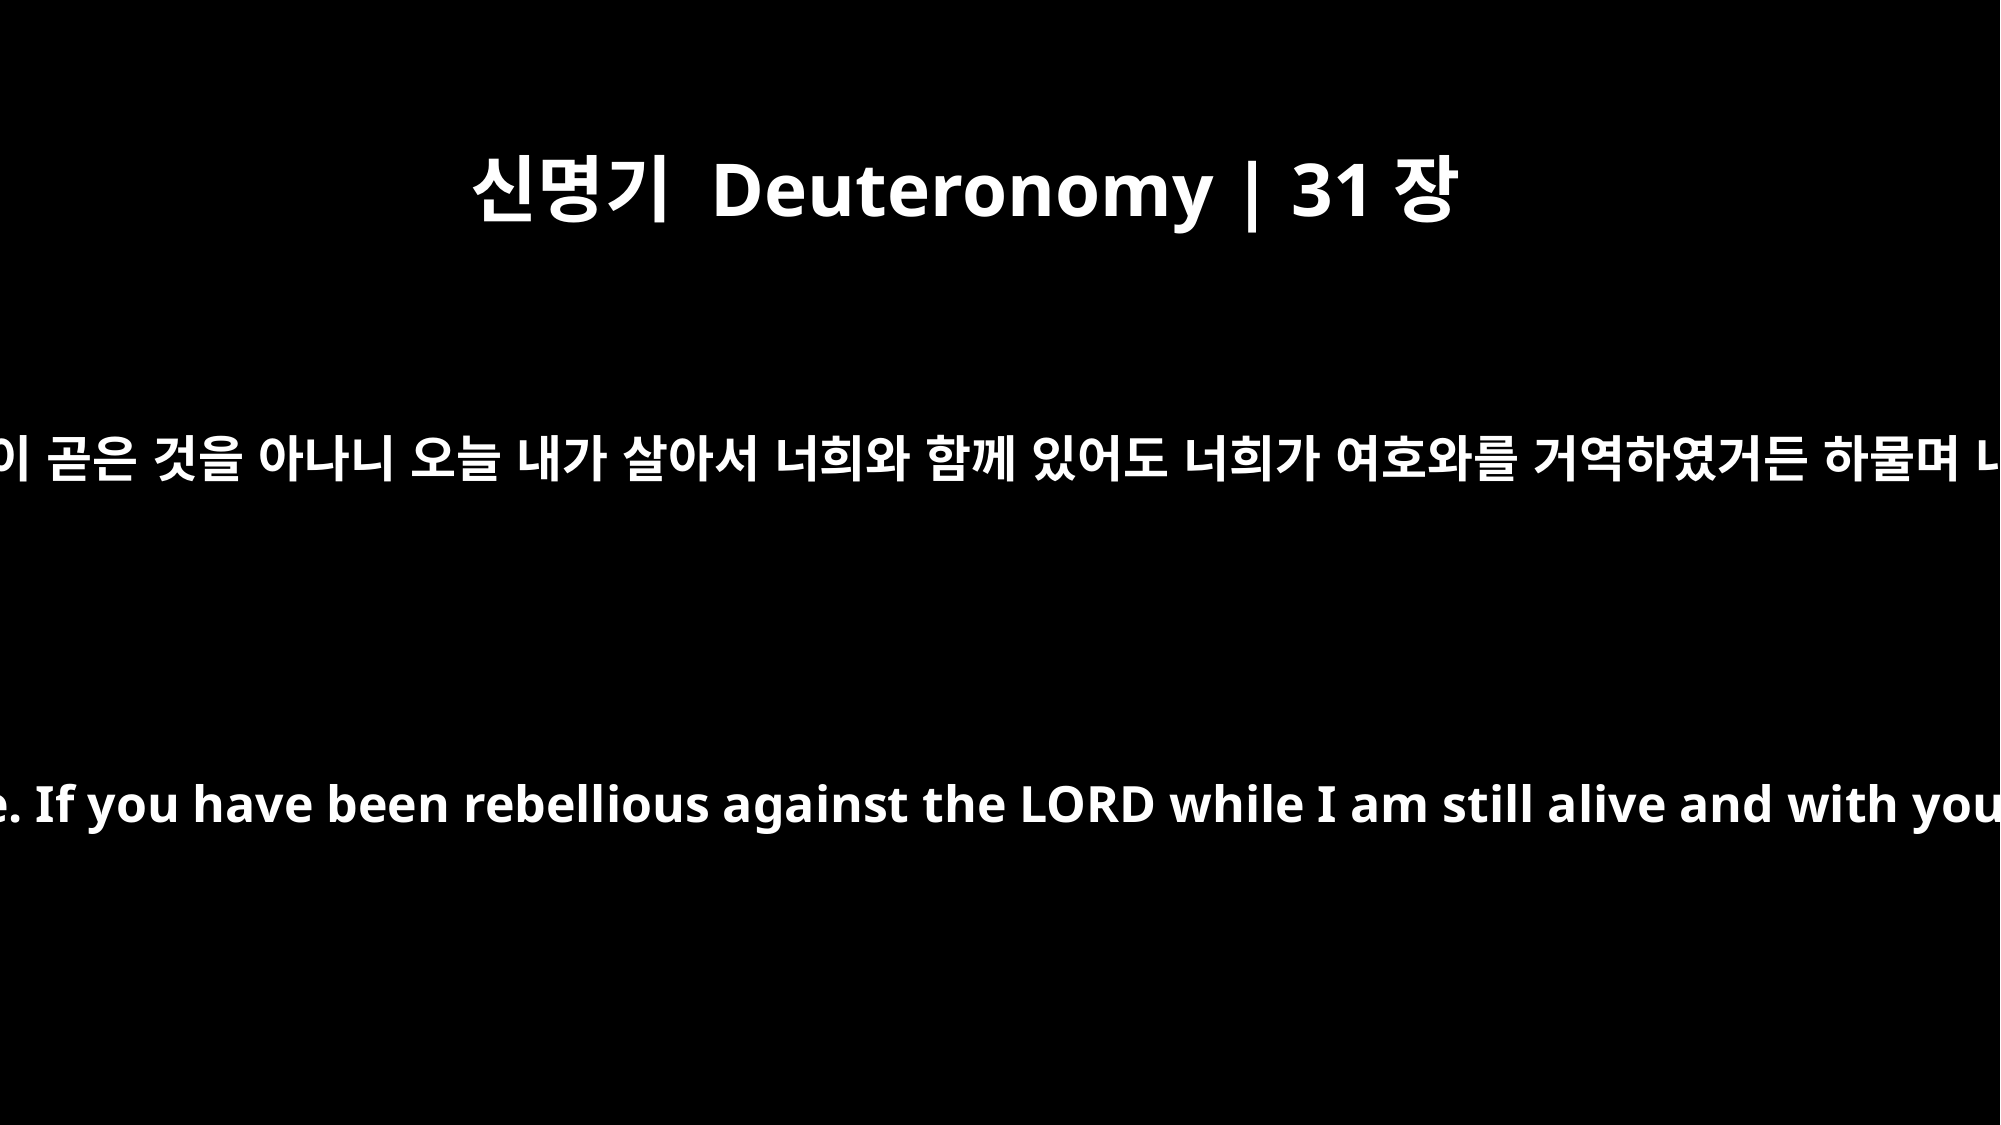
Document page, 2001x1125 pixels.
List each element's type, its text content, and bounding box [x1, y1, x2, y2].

text_box 신명기 Deuteronomy | 31장 [456, 136, 1476, 239]
text_box 27 내가 너희의 반역함과 목이 곧은 것을 아나니 오늘 내가 살아서 너희와 함께 있어도 너희가 여호와를 거역하였거든 하물며 내가 죽은 후의 일이랴 [0, 359, 2000, 495]
text_box For I know how rebellious and stiff-necked you are. If you have been rebellious against the LORD while I am still alive and with you, how much more will you rebel after I die! [0, 764, 2000, 840]
